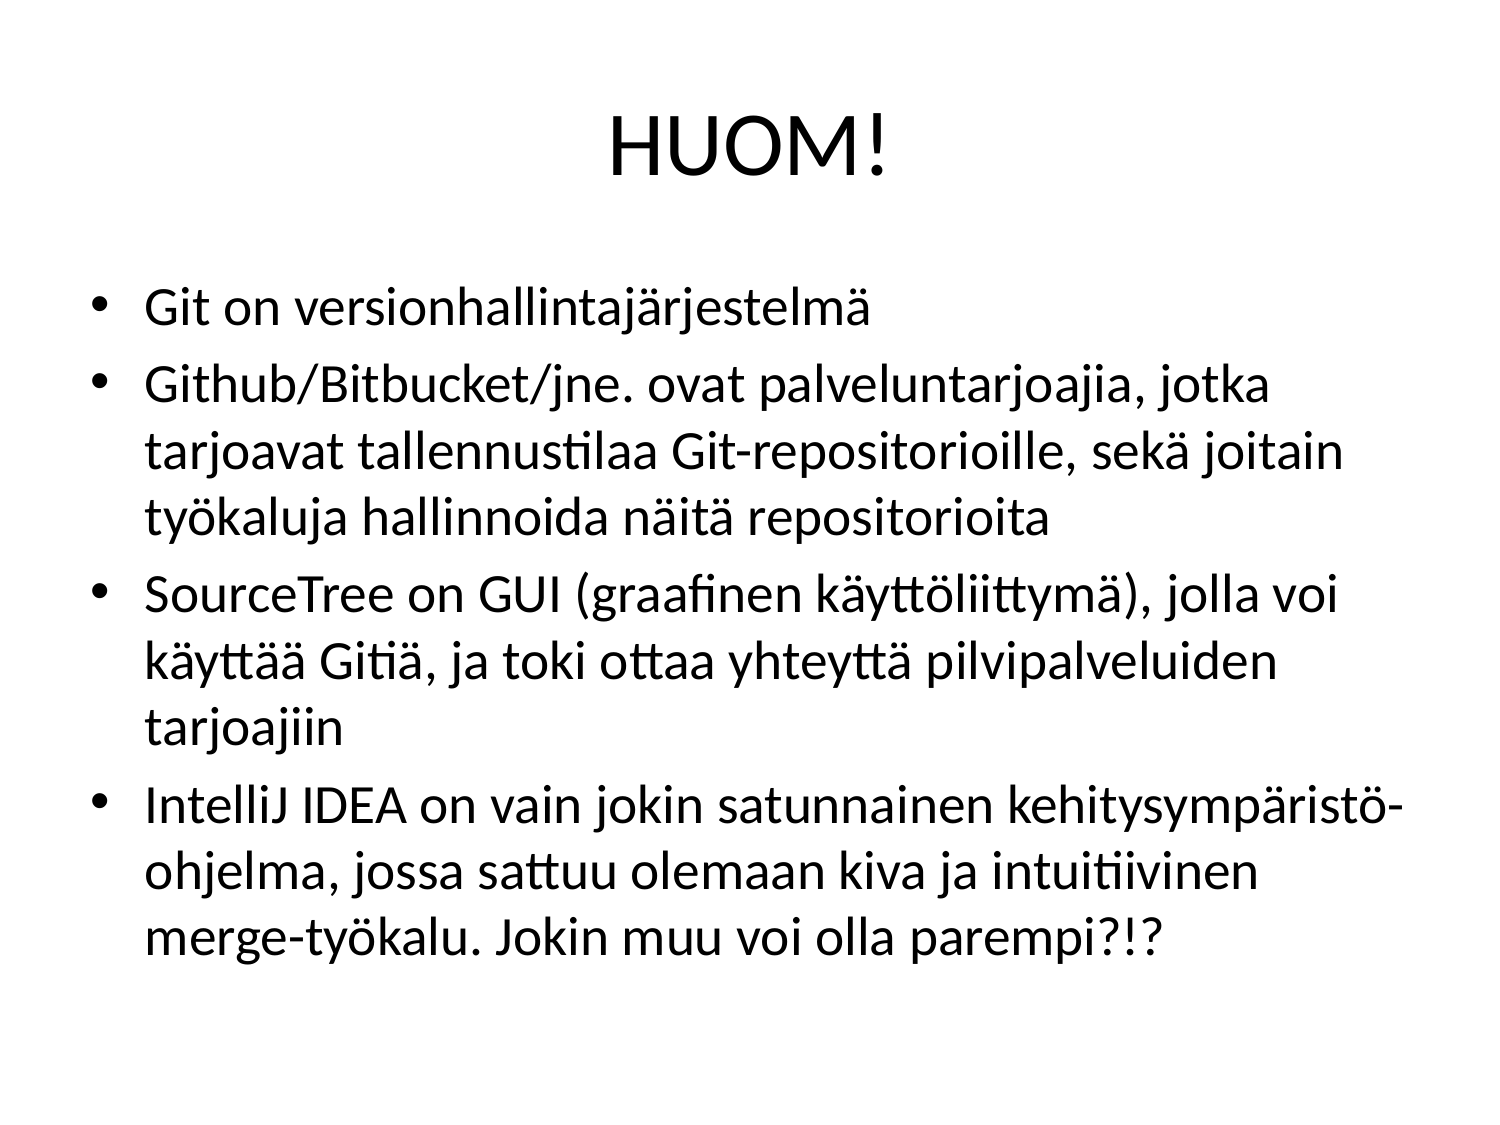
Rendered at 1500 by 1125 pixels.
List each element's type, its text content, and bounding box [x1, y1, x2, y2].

title HUOM! [75, 45, 1425, 233]
list Git on versionhallintajärjestelmä Github/Bitbucket/jne. ovat palveluntarjoajia, jotka tarjoavat tallennustilaa Git-repositorioille, sekä joitain työkaluja hallinnoida näitä repositorioita SourceTree on GUI (graafinen käyttöliittymä), jolla voi käyttää Gitiä, ja toki ottaa yhteyttä pilvipalveluiden tarjoajiin IntelliJ IDEA on vain jokin satunnainen kehitysympäristö-ohjelma, jossa sattuu olemaan kiva ja intuitiivinen merge-työkalu. Jokin muu voi olla parempi?!? [75, 262, 1425, 1005]
